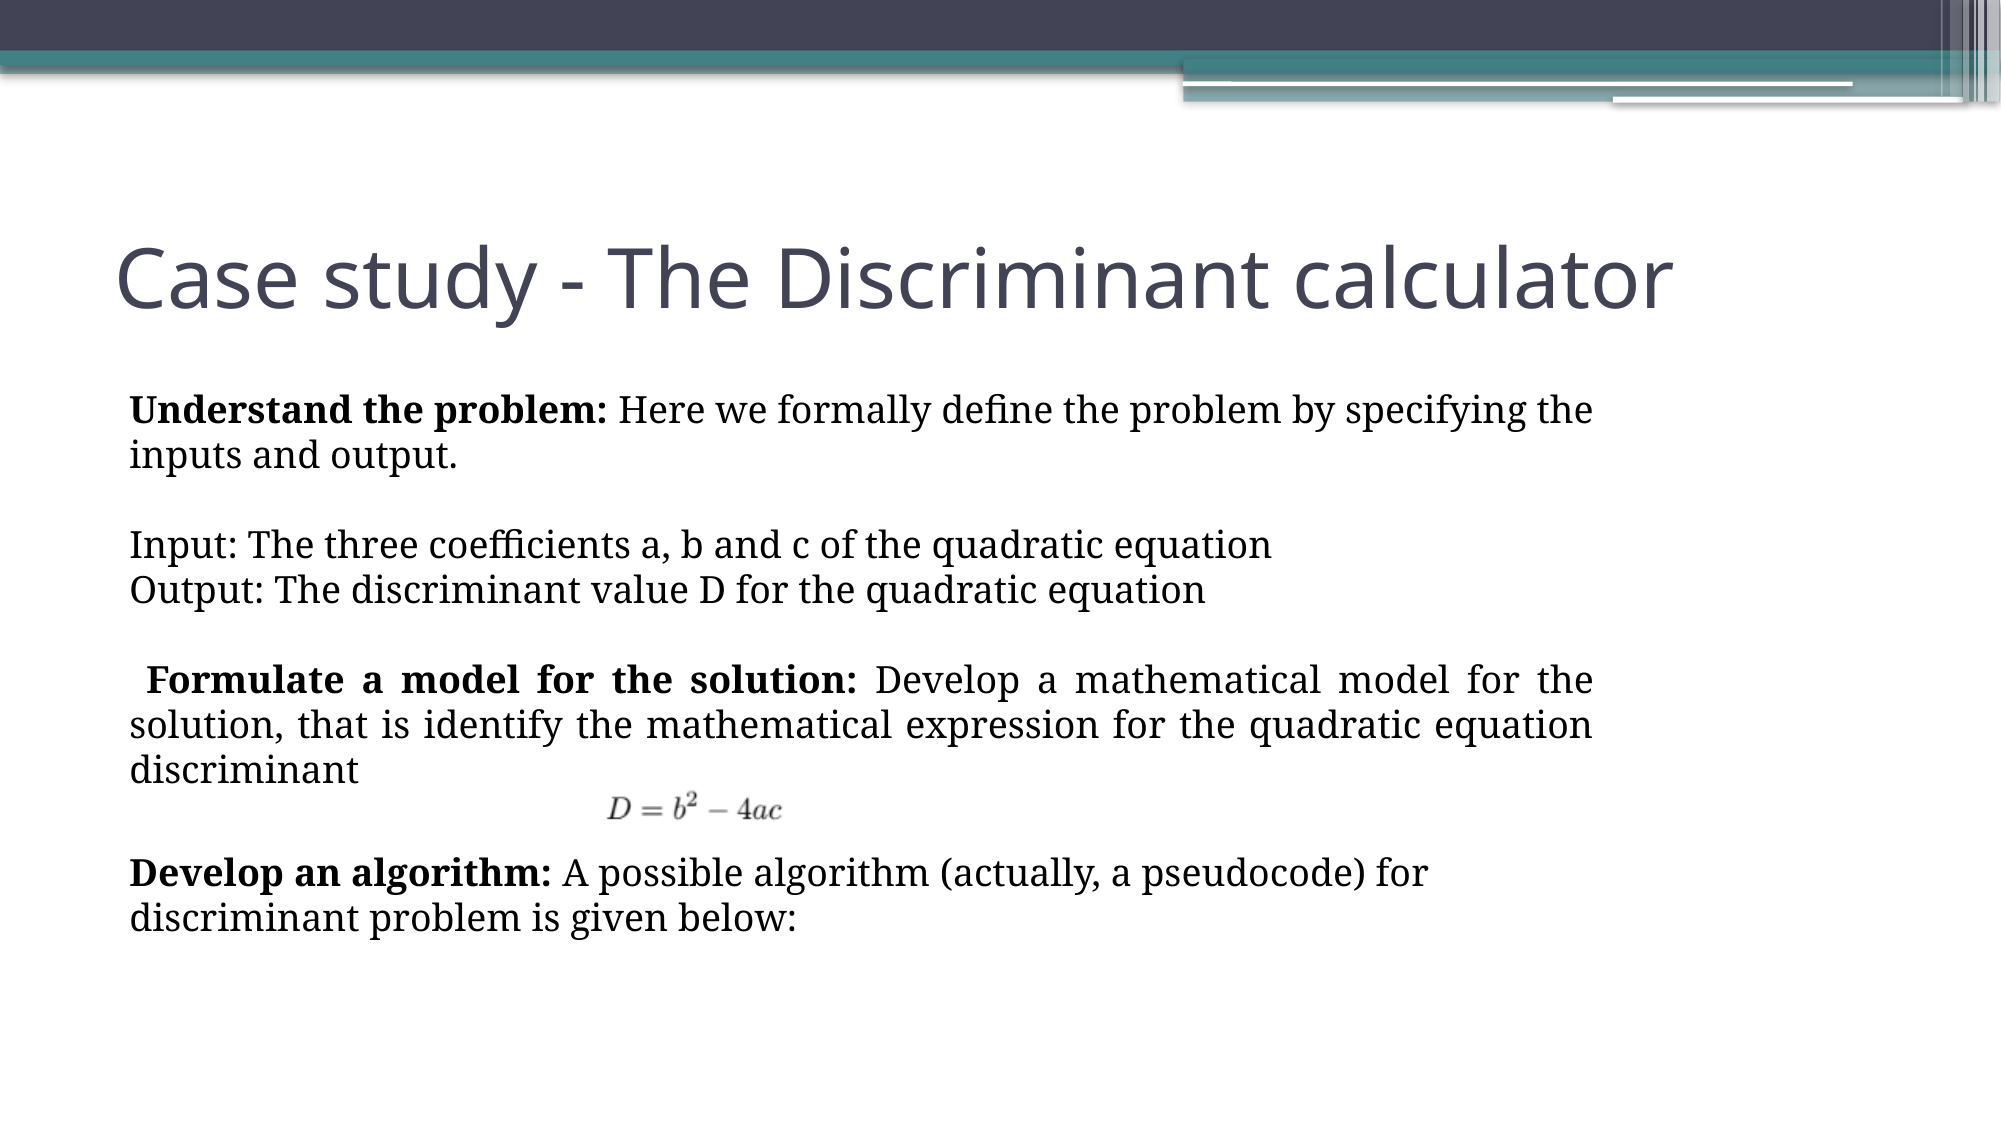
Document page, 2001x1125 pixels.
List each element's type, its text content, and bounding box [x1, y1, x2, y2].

text_box Develop an algorithm: A possible algorithm (actually, a pseudocode) for discriminant problem is given below: [114, 841, 1637, 946]
title Case study - The Discriminant calculator [99, 187, 1900, 363]
text_box Understand the problem: Here we formally define the problem by specifying the inputs and output. Input: The three coefficients a, b and c of the quadratic equation Output: The discriminant value D for the quadratic equation Formulate a model for the solution: Develop a mathematical model for the solution, that is identify the mathematical expression for the quadratic equation discriminant [114, 379, 1610, 841]
picture [561, 778, 828, 832]
